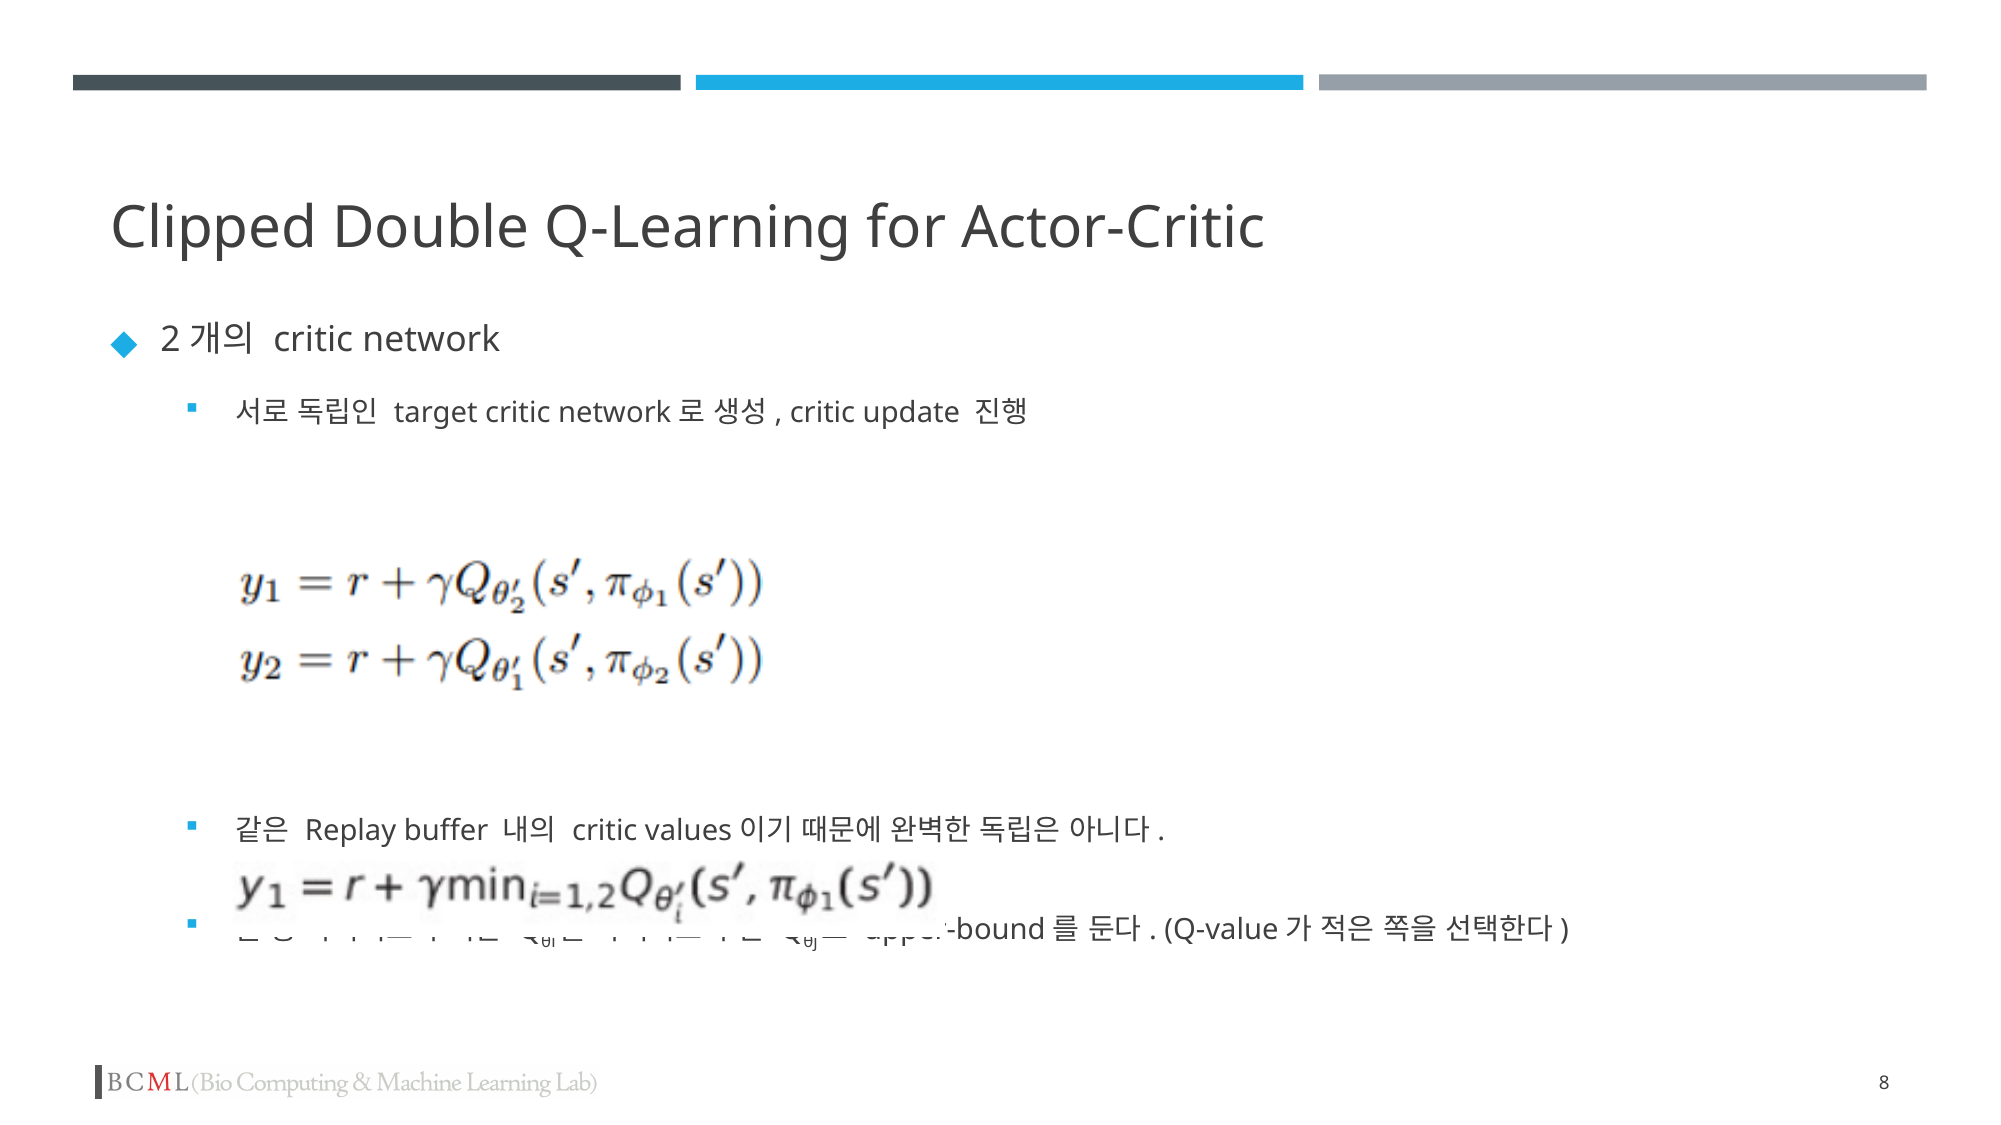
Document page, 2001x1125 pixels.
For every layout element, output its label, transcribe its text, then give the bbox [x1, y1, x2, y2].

picture [94, 1064, 601, 1099]
slide_number 8 [1732, 1053, 1905, 1114]
title Clipped Double Q-Learning for Actor-Critic [95, 115, 1905, 267]
picture [217, 541, 763, 710]
list 2개의 critic network 서로 독립인 target critic network로 생성, critic update 진행 같은 Replay buffer 내의 critic values이기 때문에 완벽한 독립은 아니다. 둘 중 바이어스가 적은 Qθi를 바이어스가 큰 Qθj로 upper-bound를 둔다. (Q-value가 적은 쪽을 선택한다) [95, 313, 1905, 1010]
picture [217, 849, 945, 938]
